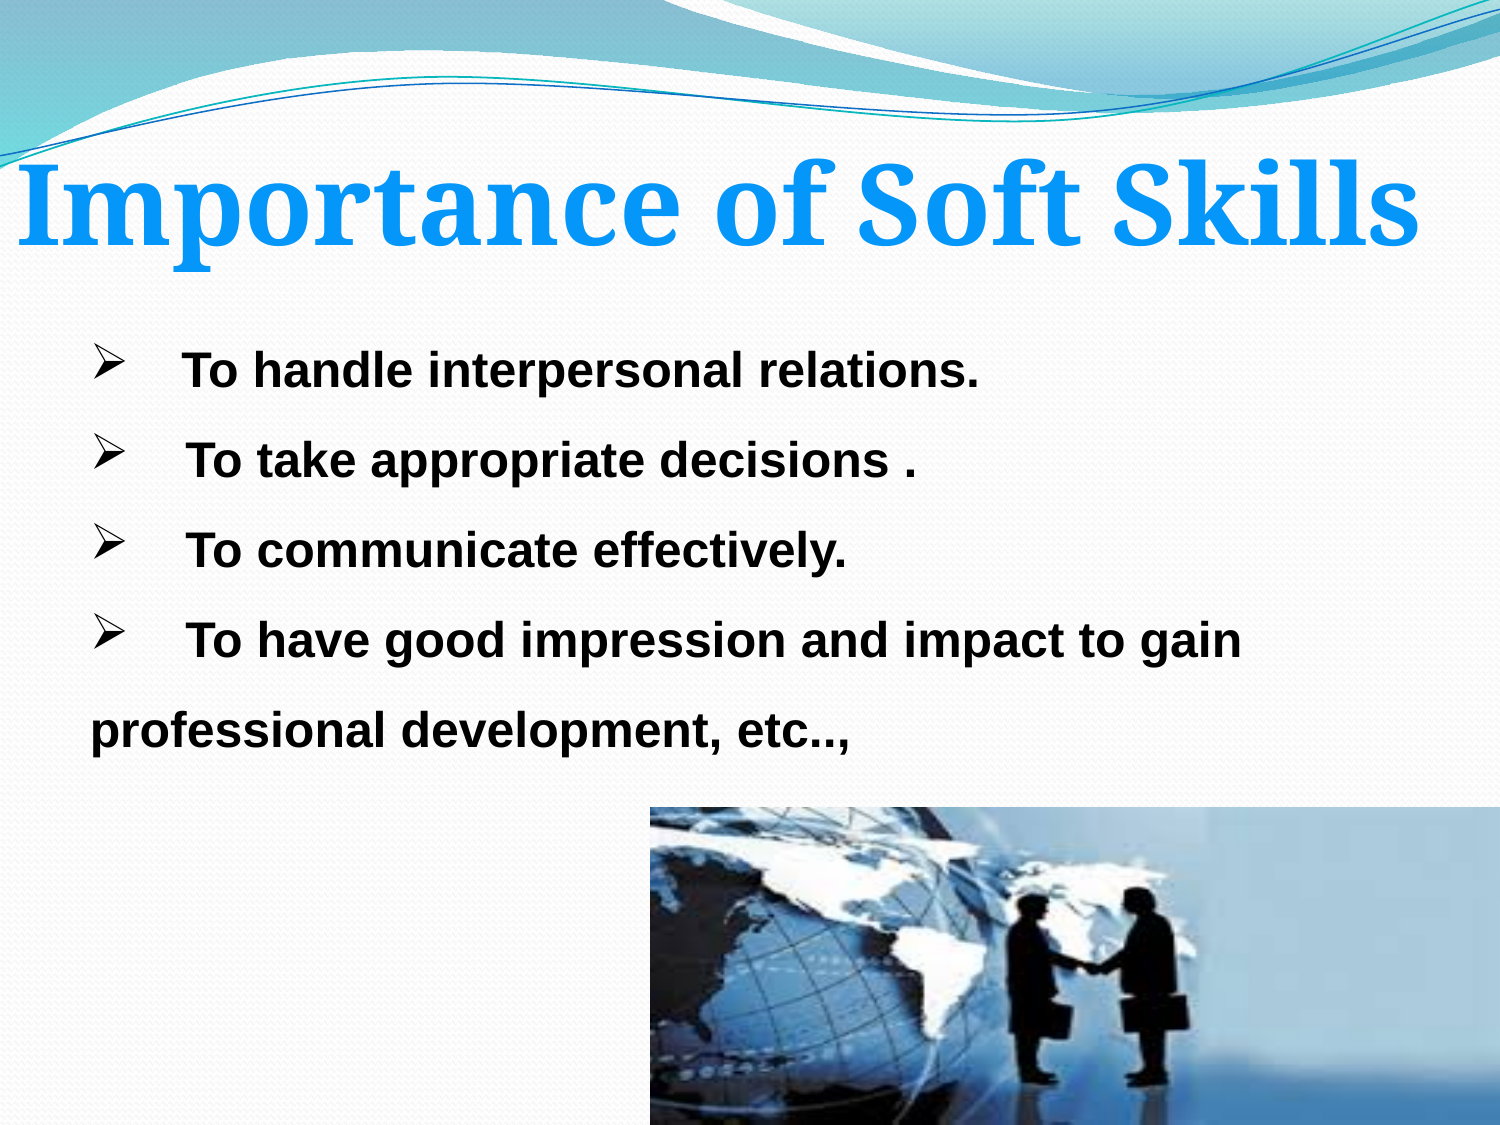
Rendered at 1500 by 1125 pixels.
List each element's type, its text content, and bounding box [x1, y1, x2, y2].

text_box Importance of Soft Skills [1, 124, 1439, 275]
picture [649, 807, 1500, 1125]
text_box To handle interpersonal relations. To take appropriate decisions . To communicate effectively. To have good impression and impact to gain professional development, etc.., [75, 299, 1313, 765]
